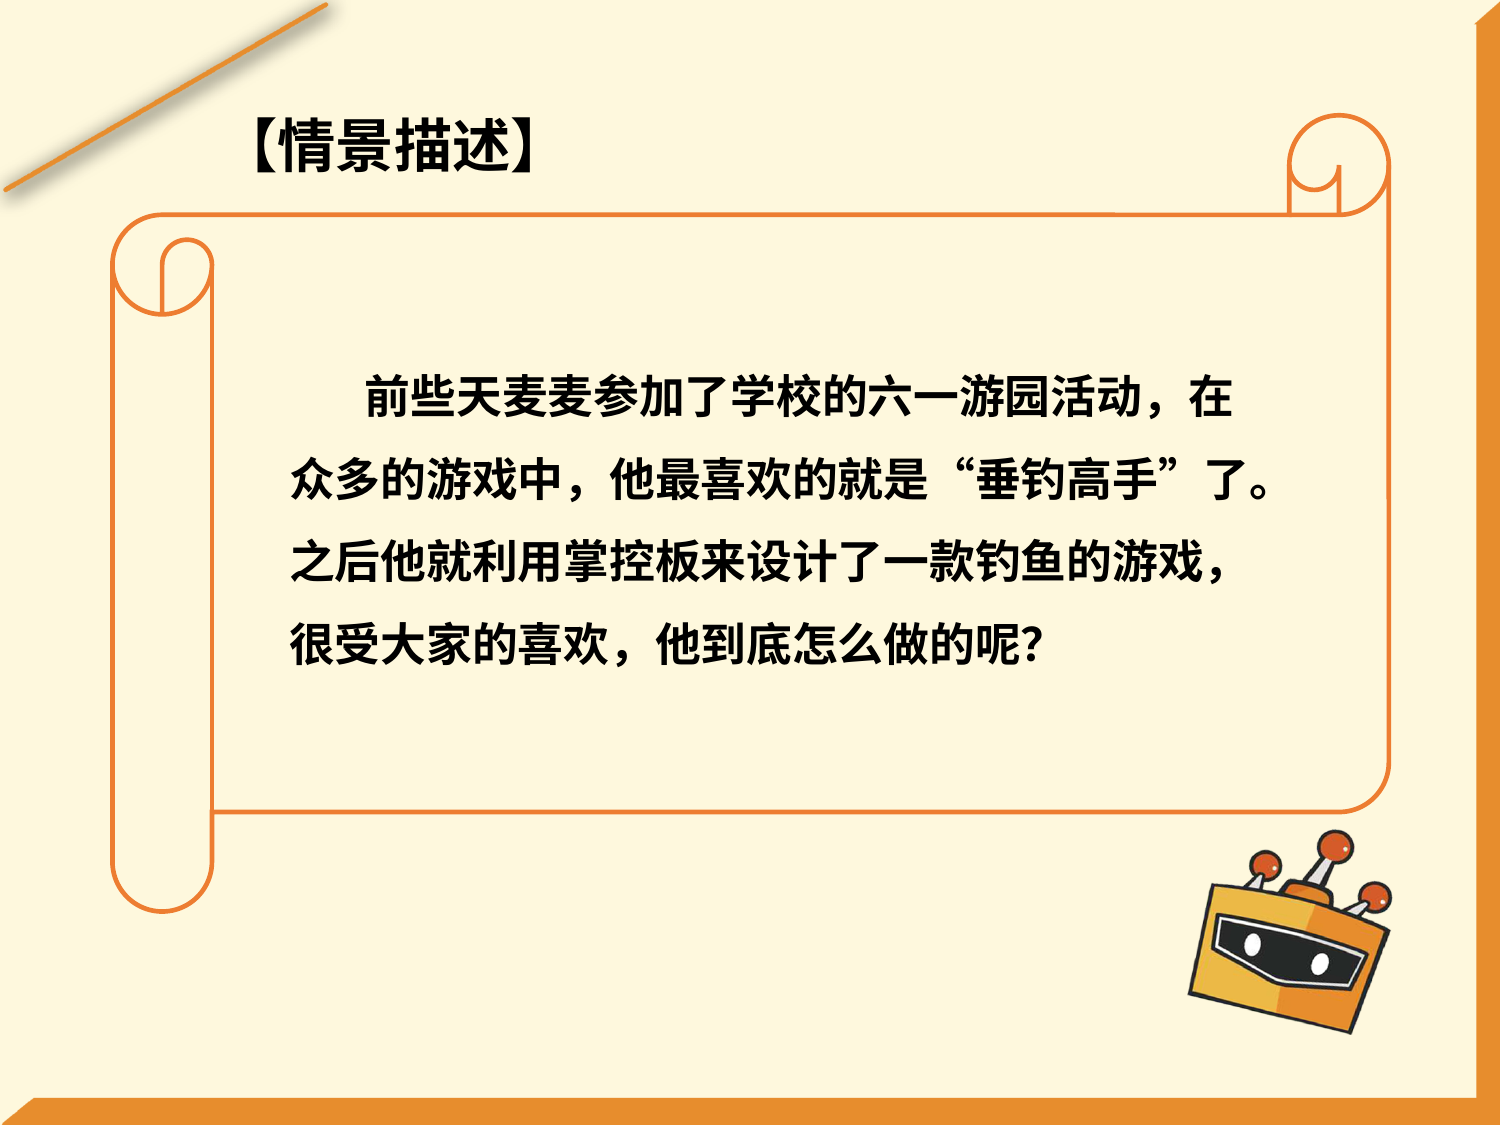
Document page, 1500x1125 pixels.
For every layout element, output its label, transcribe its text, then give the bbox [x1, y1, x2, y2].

text_box 【情景描述】 [204, 102, 584, 187]
text_box [111, 114, 1390, 913]
picture [0, 0, 1500, 1125]
